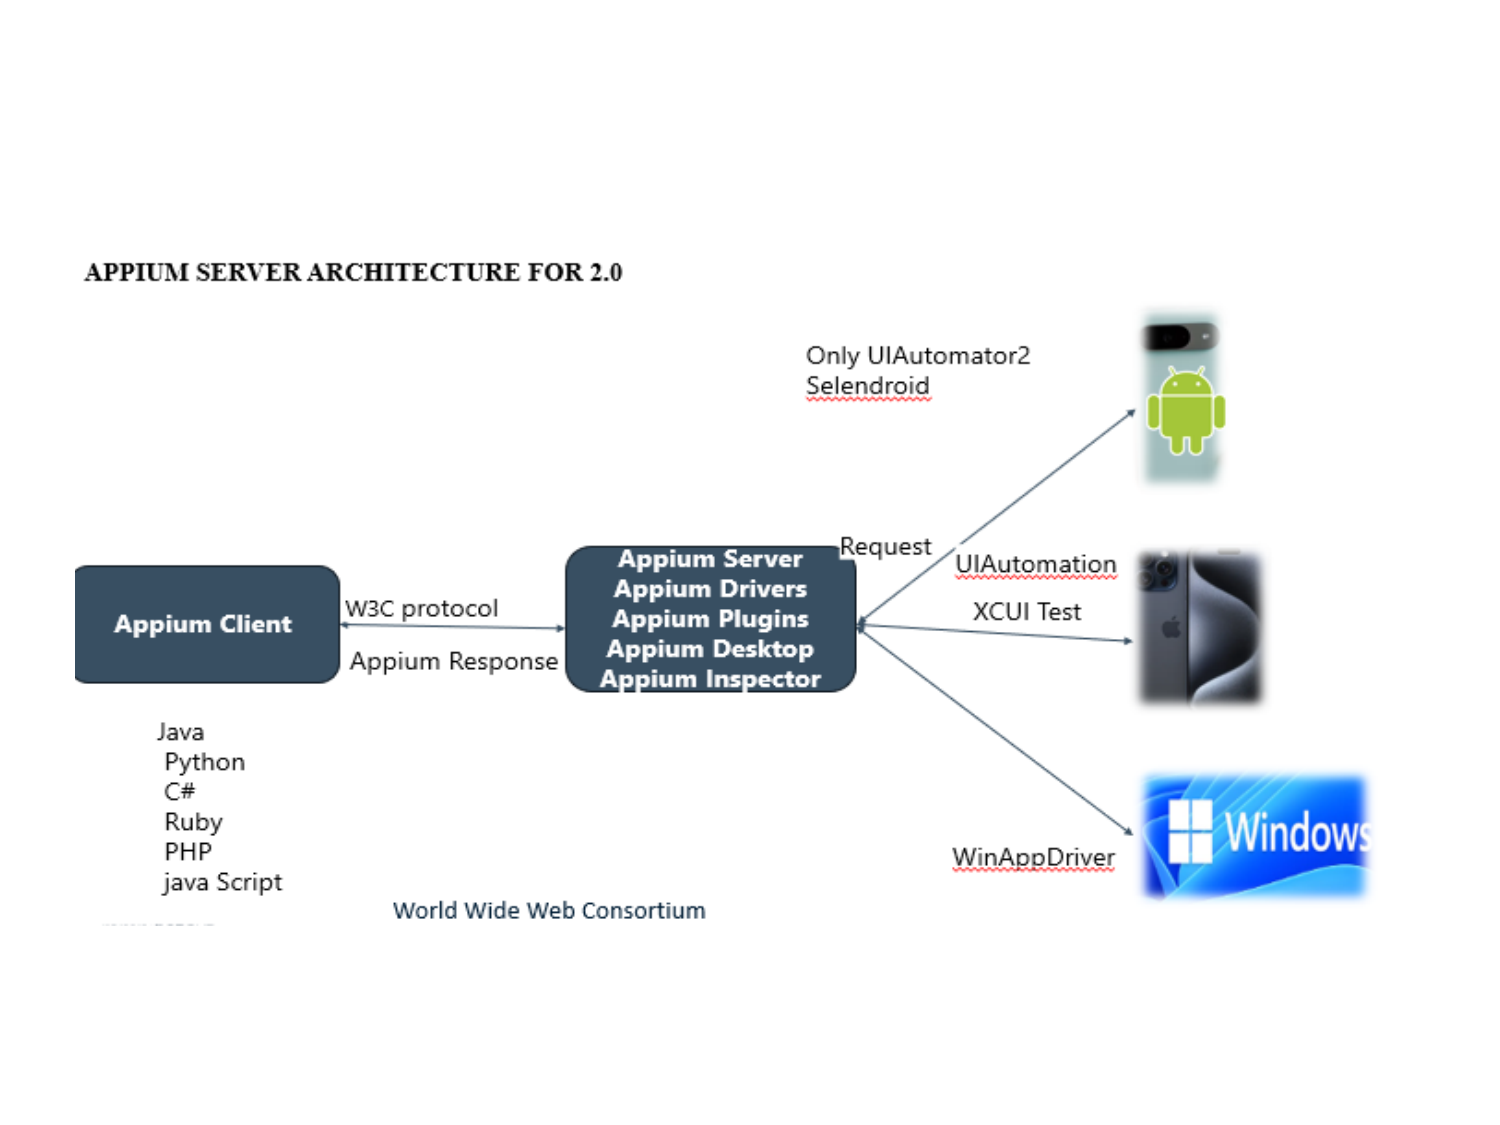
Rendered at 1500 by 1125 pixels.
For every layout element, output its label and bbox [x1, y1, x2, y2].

picture [74, 253, 1426, 927]
